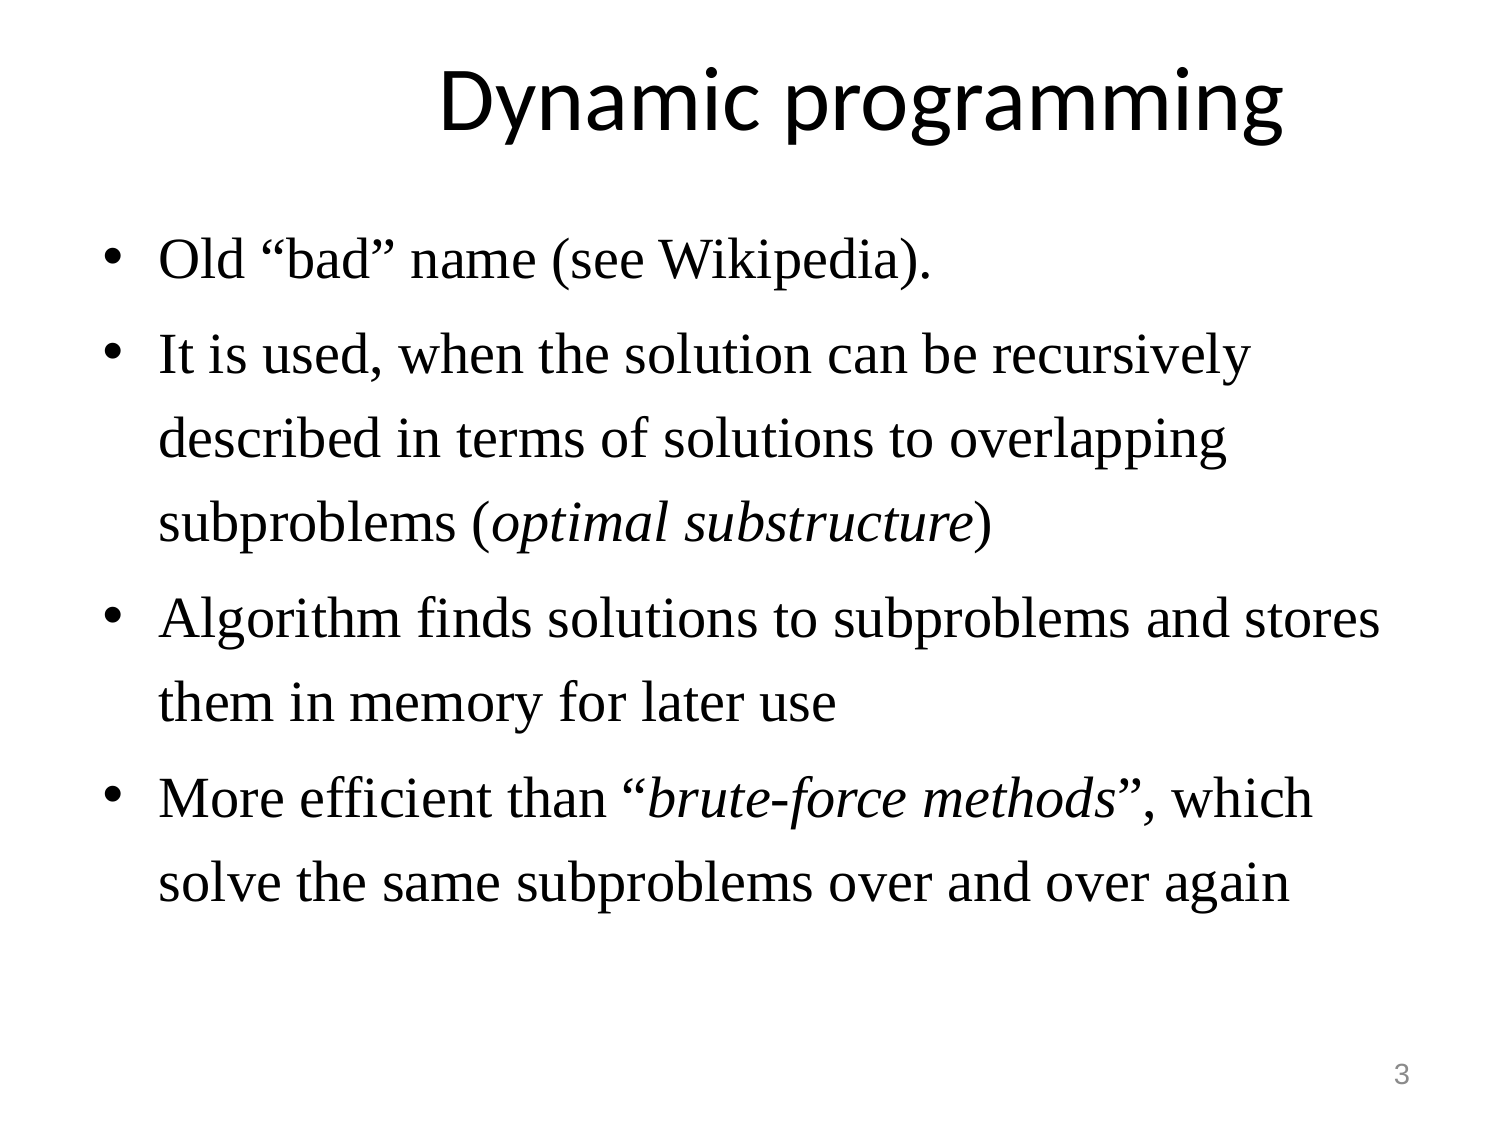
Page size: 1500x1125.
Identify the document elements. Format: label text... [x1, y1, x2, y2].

title Dynamic programming [225, 0, 1500, 188]
slide_number 3 [1074, 1042, 1425, 1103]
list Old “bad” name (see Wikipedia). It is used, when the solution can be recursively described in terms of solutions to overlapping subproblems (optimal substructure) Algorithm finds solutions to subproblems and stores them in memory for later use More efficient than “brute-force methods”, which solve the same subproblems over and over again [87, 212, 1446, 1025]
